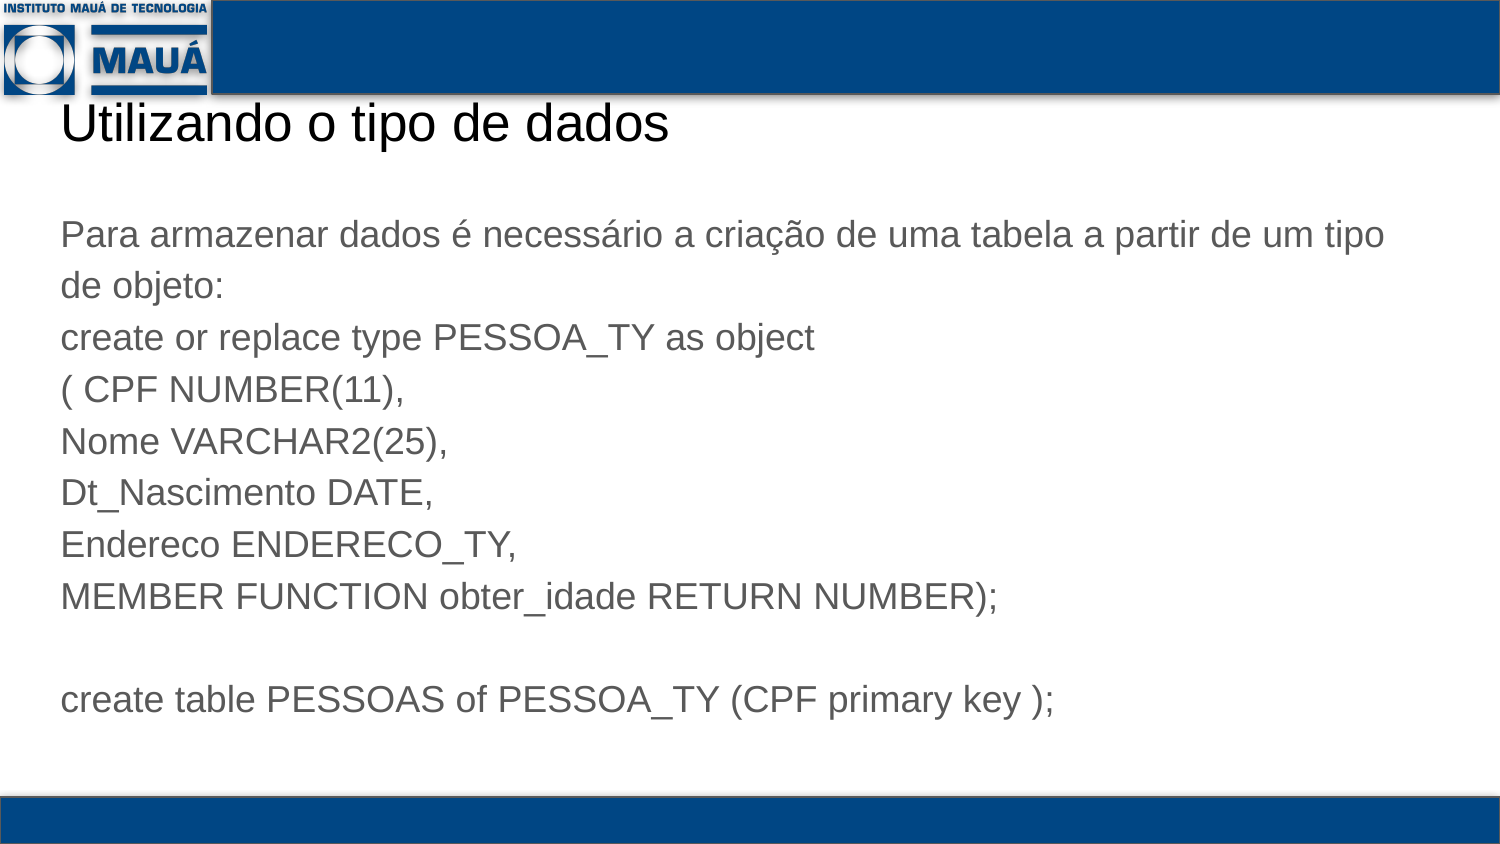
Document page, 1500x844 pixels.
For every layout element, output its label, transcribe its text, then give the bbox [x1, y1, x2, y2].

list Para armazenar dados é necessário a criação de uma tabela a partir de um tipo de objeto: create or replace type PESSOA_TY as object ( CPF NUMBER(11), Nome VARCHAR2(25), Dt_Nascimento DATE, Endereco ENDERECO_TY, MEMBER FUNCTION obter_idade RETURN NUMBER); create table PESSOAS of PESSOA_TY (CPF primary key ); [45, 187, 1444, 749]
title Utilizando o tipo de dados [45, 72, 1462, 167]
picture [4, 1, 207, 95]
